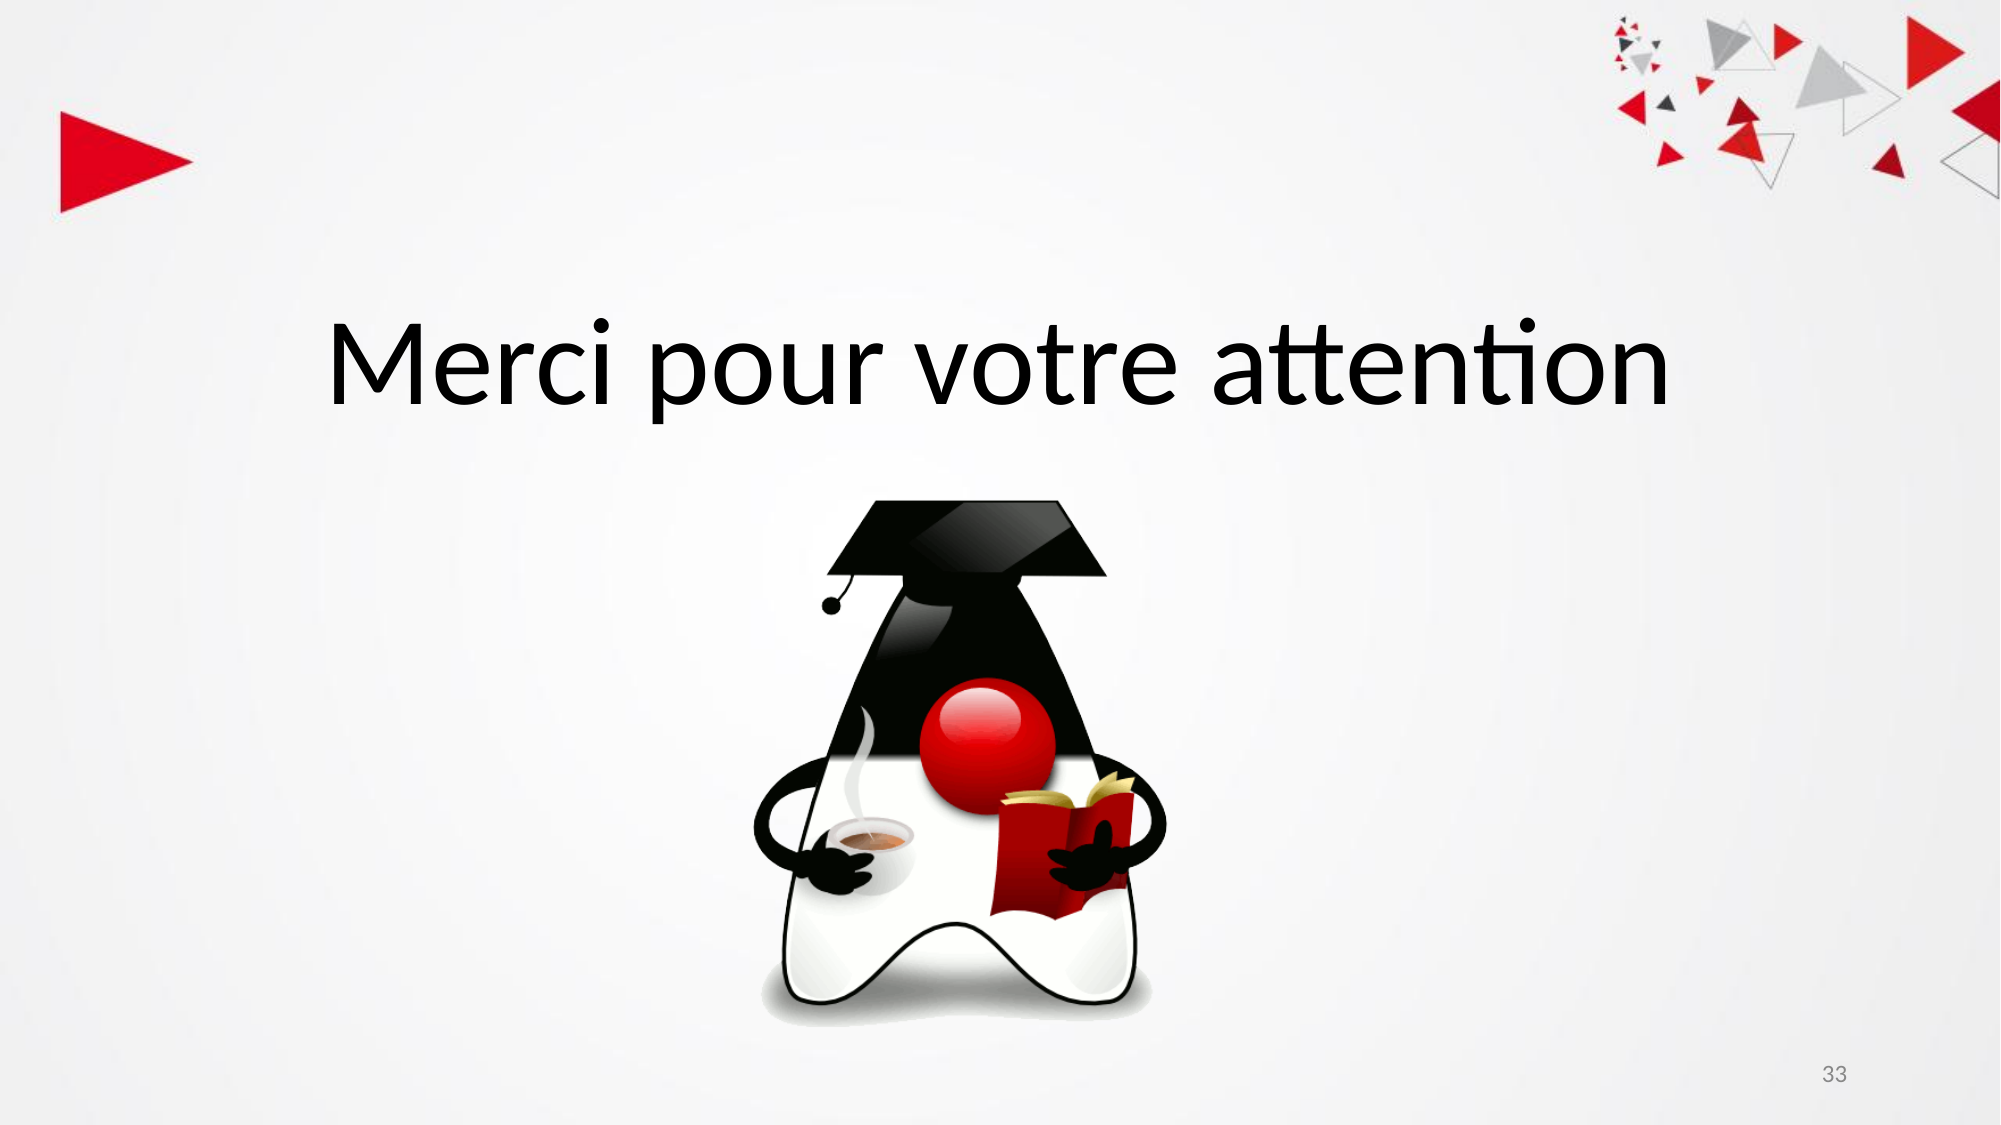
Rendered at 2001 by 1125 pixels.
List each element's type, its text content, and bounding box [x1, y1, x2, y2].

slide_number 33 [1412, 1042, 1863, 1103]
title Merci pour votre attention [137, 198, 1863, 440]
picture [0, 0, 2001, 1125]
